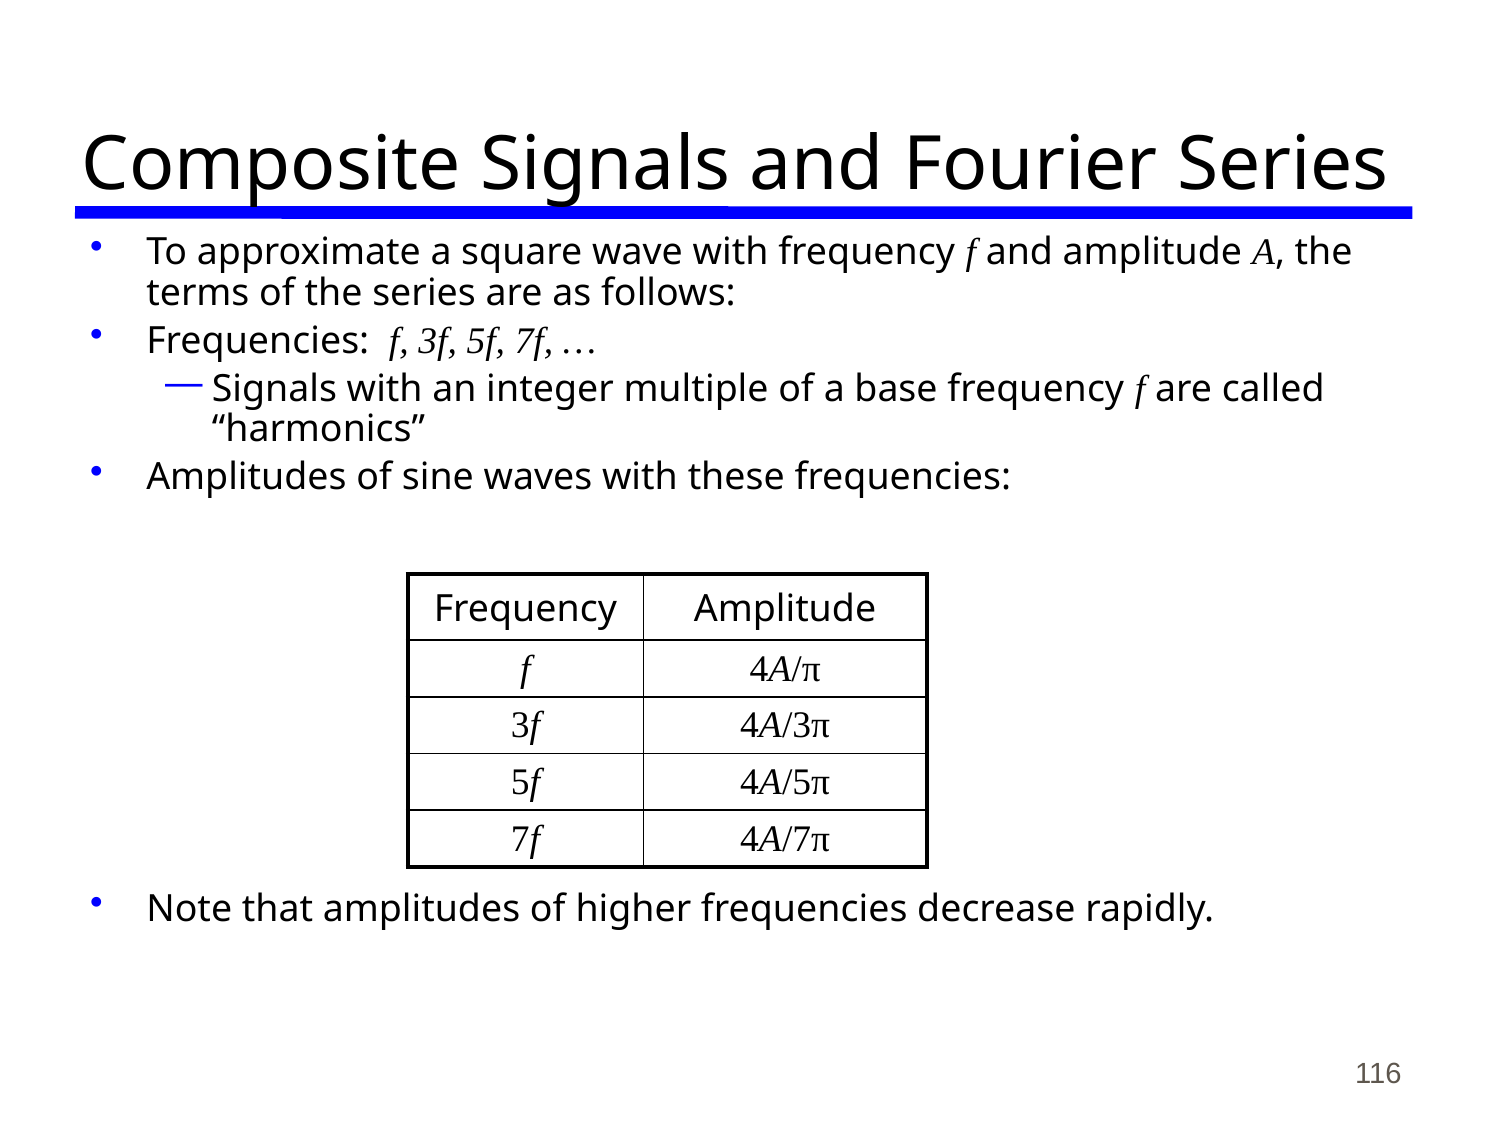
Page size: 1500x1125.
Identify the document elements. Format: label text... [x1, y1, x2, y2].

slide_number 116 [1103, 1021, 1417, 1098]
list To approximate a square wave with frequency f and amplitude A, the terms of the series are as follows: Frequencies: f, 3f, 5f, 7f, … Signals with an integer multiple of a base frequency f are called “harmonics” Amplitudes of sine waves with these frequencies: Note that amplitudes of higher frequencies decrease rapidly. [74, 224, 1417, 994]
table_cell 7f [410, 811, 643, 865]
title Composite Signals and Fourier Series [66, 24, 1413, 213]
table_cell f [410, 641, 643, 696]
table_cell 3f [410, 698, 643, 753]
table_cell 4A/7π [644, 811, 925, 865]
table_cell 4A/5π [644, 754, 925, 809]
table_cell 4A/3π [644, 698, 925, 753]
table_header Amplitude [644, 576, 925, 639]
table_cell 4A/π [644, 641, 925, 696]
table_cell 5f [410, 754, 643, 809]
table_header Frequency [410, 576, 643, 639]
